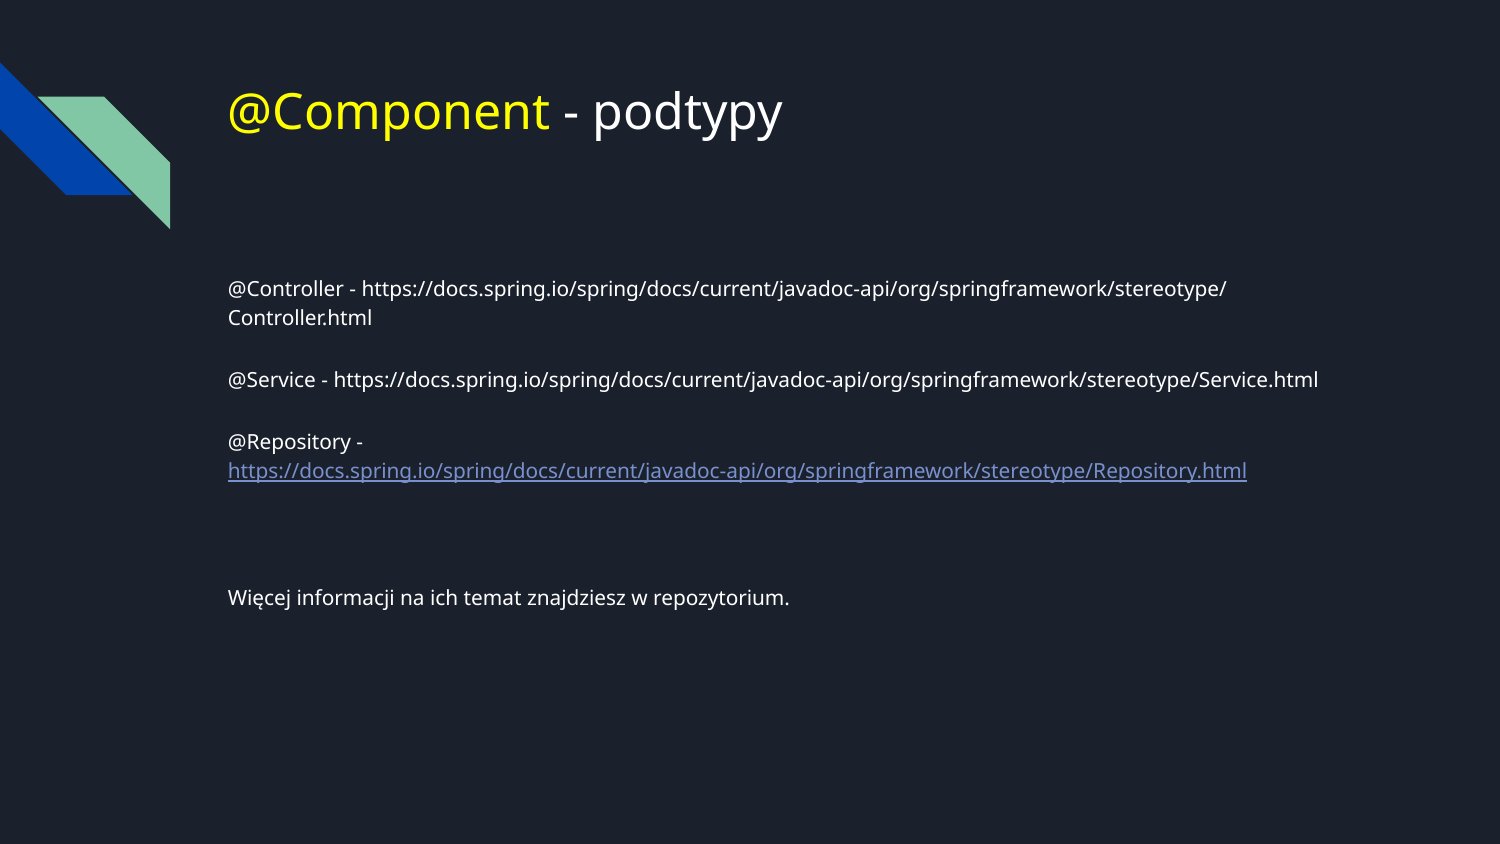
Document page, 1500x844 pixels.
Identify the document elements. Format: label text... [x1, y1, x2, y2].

title @Component - podtypy [212, 64, 1368, 215]
list @Controller - https://docs.spring.io/spring/docs/current/javadoc-api/org/springframework/stereotype/Controller.html @Service - https://docs.spring.io/spring/docs/current/javadoc-api/org/springframework/stereotype/Service.html @Repository - https://docs.spring.io/spring/docs/current/javadoc-api/org/springframework/stereotype/Repository.html Więcej informacji na ich temat znajdziesz w repozytorium. [212, 257, 1368, 735]
